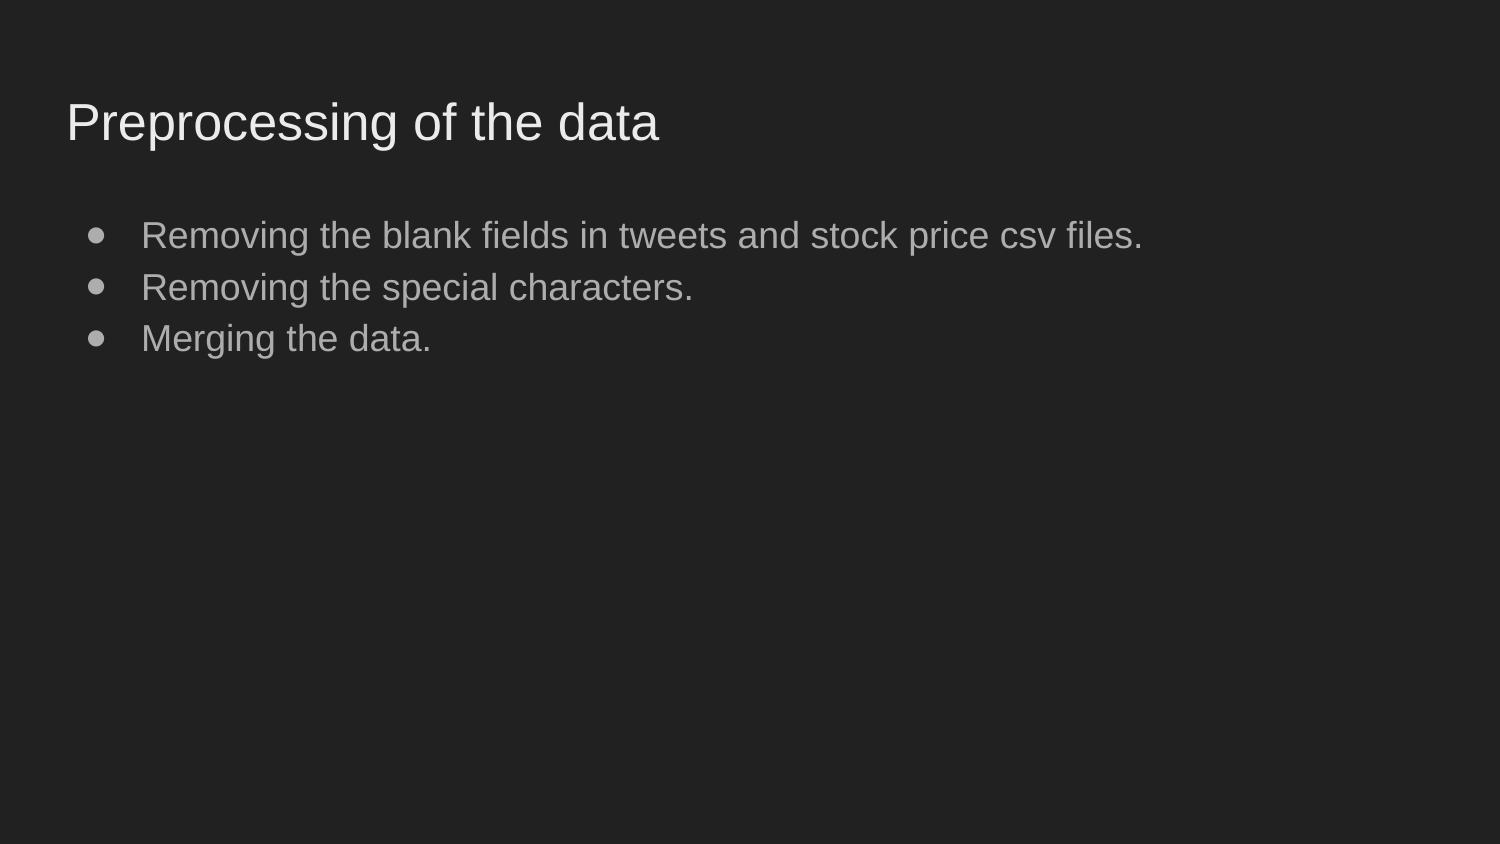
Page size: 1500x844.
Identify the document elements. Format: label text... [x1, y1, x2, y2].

title Preprocessing of the data [51, 72, 1449, 167]
list Removing the blank fields in tweets and stock price csv files. Removing the special characters. Merging the data. [51, 189, 1449, 750]
